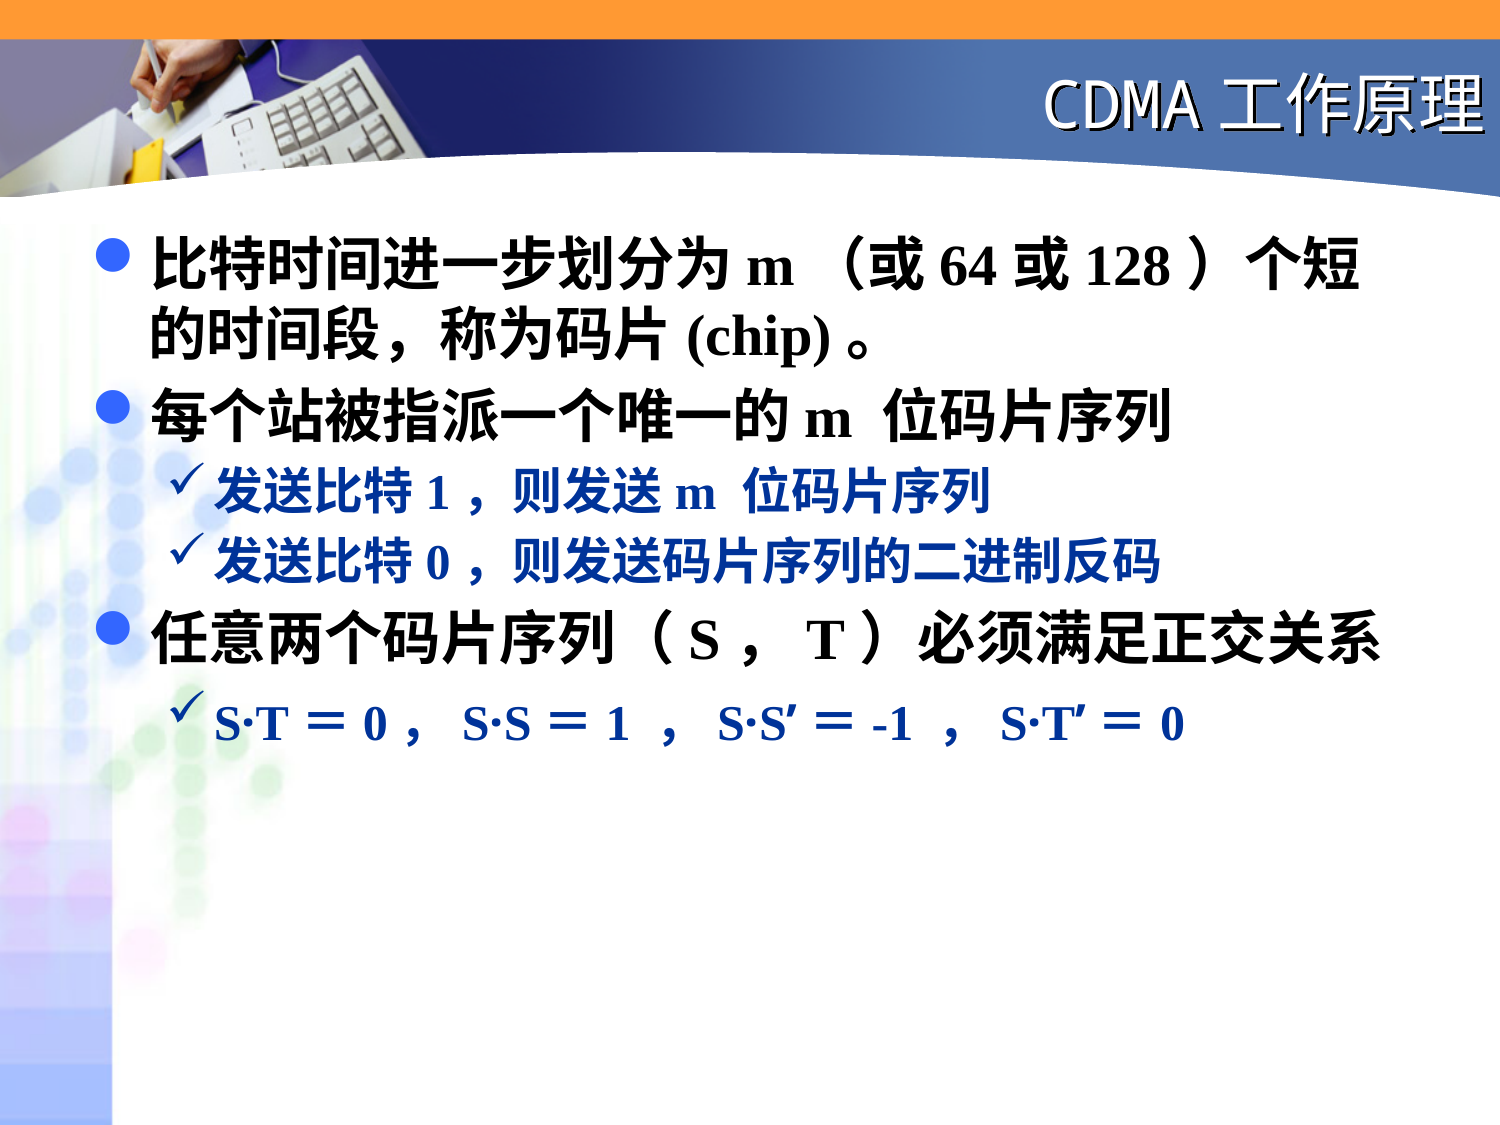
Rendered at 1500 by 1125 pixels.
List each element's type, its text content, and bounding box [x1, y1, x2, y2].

picture [0, 40, 1500, 199]
title CDMA工作原理 [237, 42, 1500, 162]
picture [1137, 164, 1500, 199]
picture [0, 225, 1500, 1125]
list 比特时间进一步划分为m（或64或128）个短的时间段，称为码片(chip)。 每个站被指派一个唯一的m 位码片序列 发送比特1，则发送m 位码片序列 发送比特0，则发送码片序列的二进制反码 任意两个码片序列（S，T）必须满足正交关系 S·T＝0，S·S＝1 ，S·S’＝-1 ，S·T’＝0 [76, 219, 1428, 1016]
